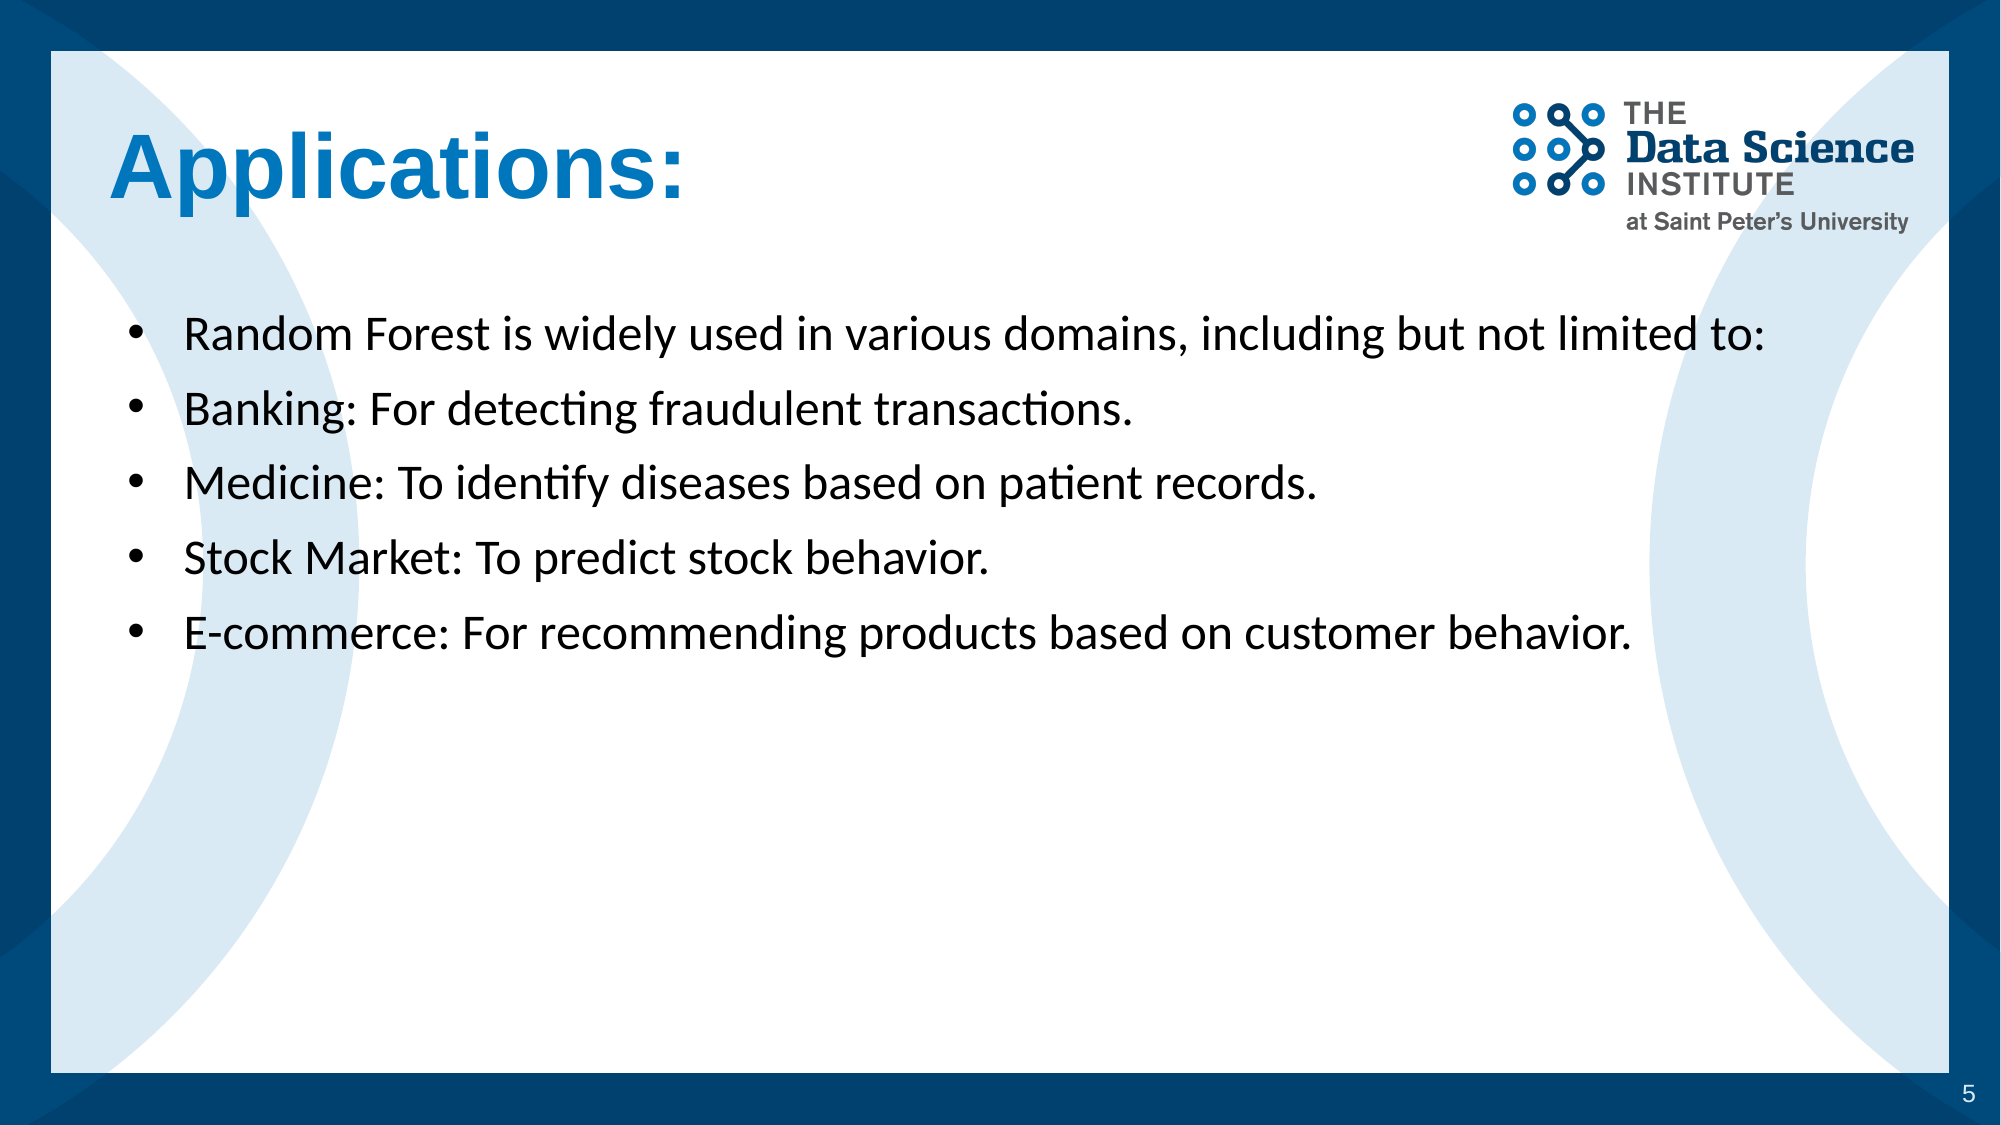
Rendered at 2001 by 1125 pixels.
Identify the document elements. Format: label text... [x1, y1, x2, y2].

title Applications: [93, 59, 1916, 278]
list Random Forest is widely used in various domains, including but not limited to: Banking: For detecting fraudulent transactions. Medicine: To identify diseases based on patient records. Stock Market: To predict stock behavior. E-commerce: For recommending products based on customer behavior. [93, 299, 1916, 878]
